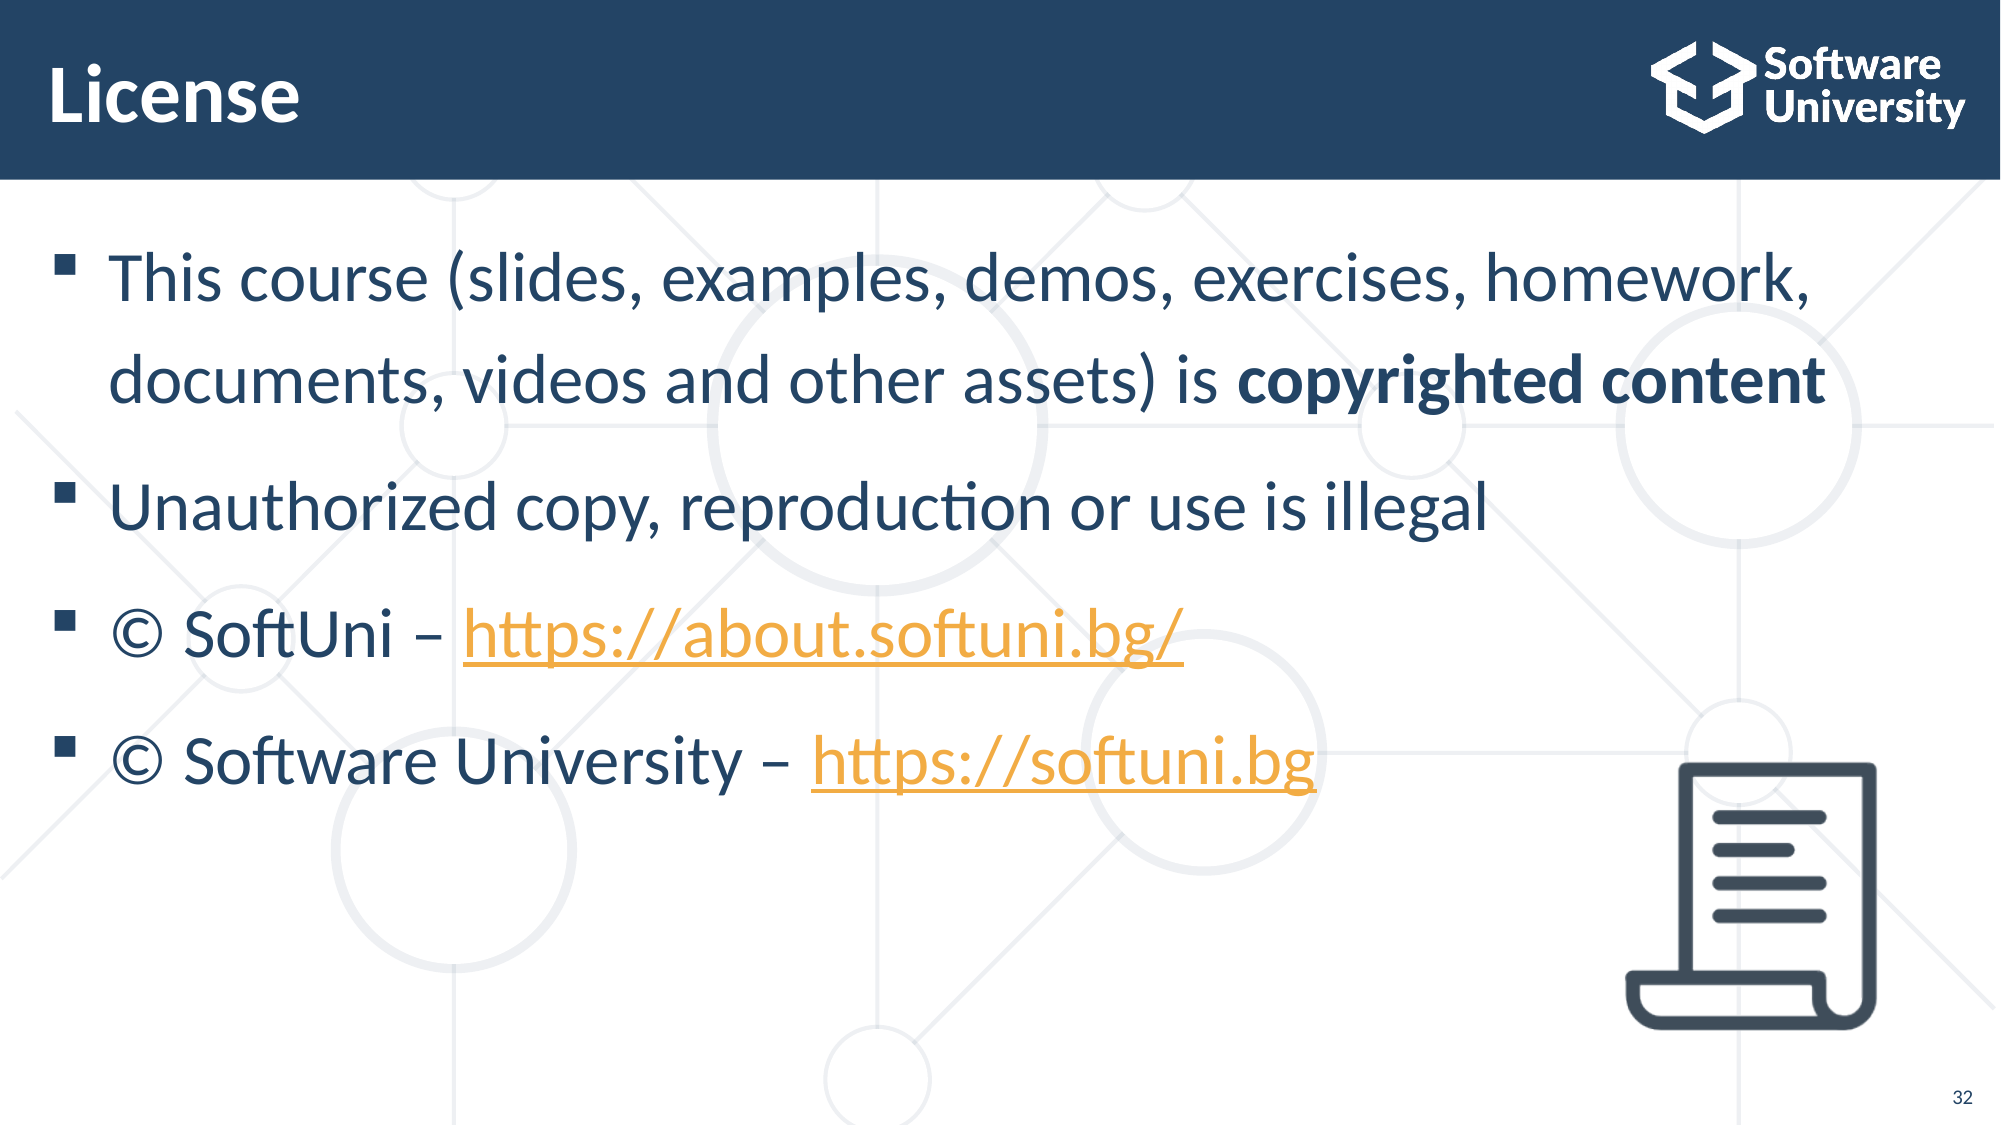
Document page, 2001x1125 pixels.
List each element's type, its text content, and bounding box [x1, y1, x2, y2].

picture [1598, 728, 1916, 1065]
picture [1651, 41, 1966, 134]
list This course (slides, examples, demos, exercises, homework, documents, videos and other assets) is copyrighted content Unauthorized copy, reproduction or use is illegal © SoftUni – https://about.softuni.bg/ © Software University – https://softuni.bg [31, 208, 1970, 1104]
title License [31, 16, 1625, 162]
slide_number 32 [1927, 1067, 1989, 1117]
